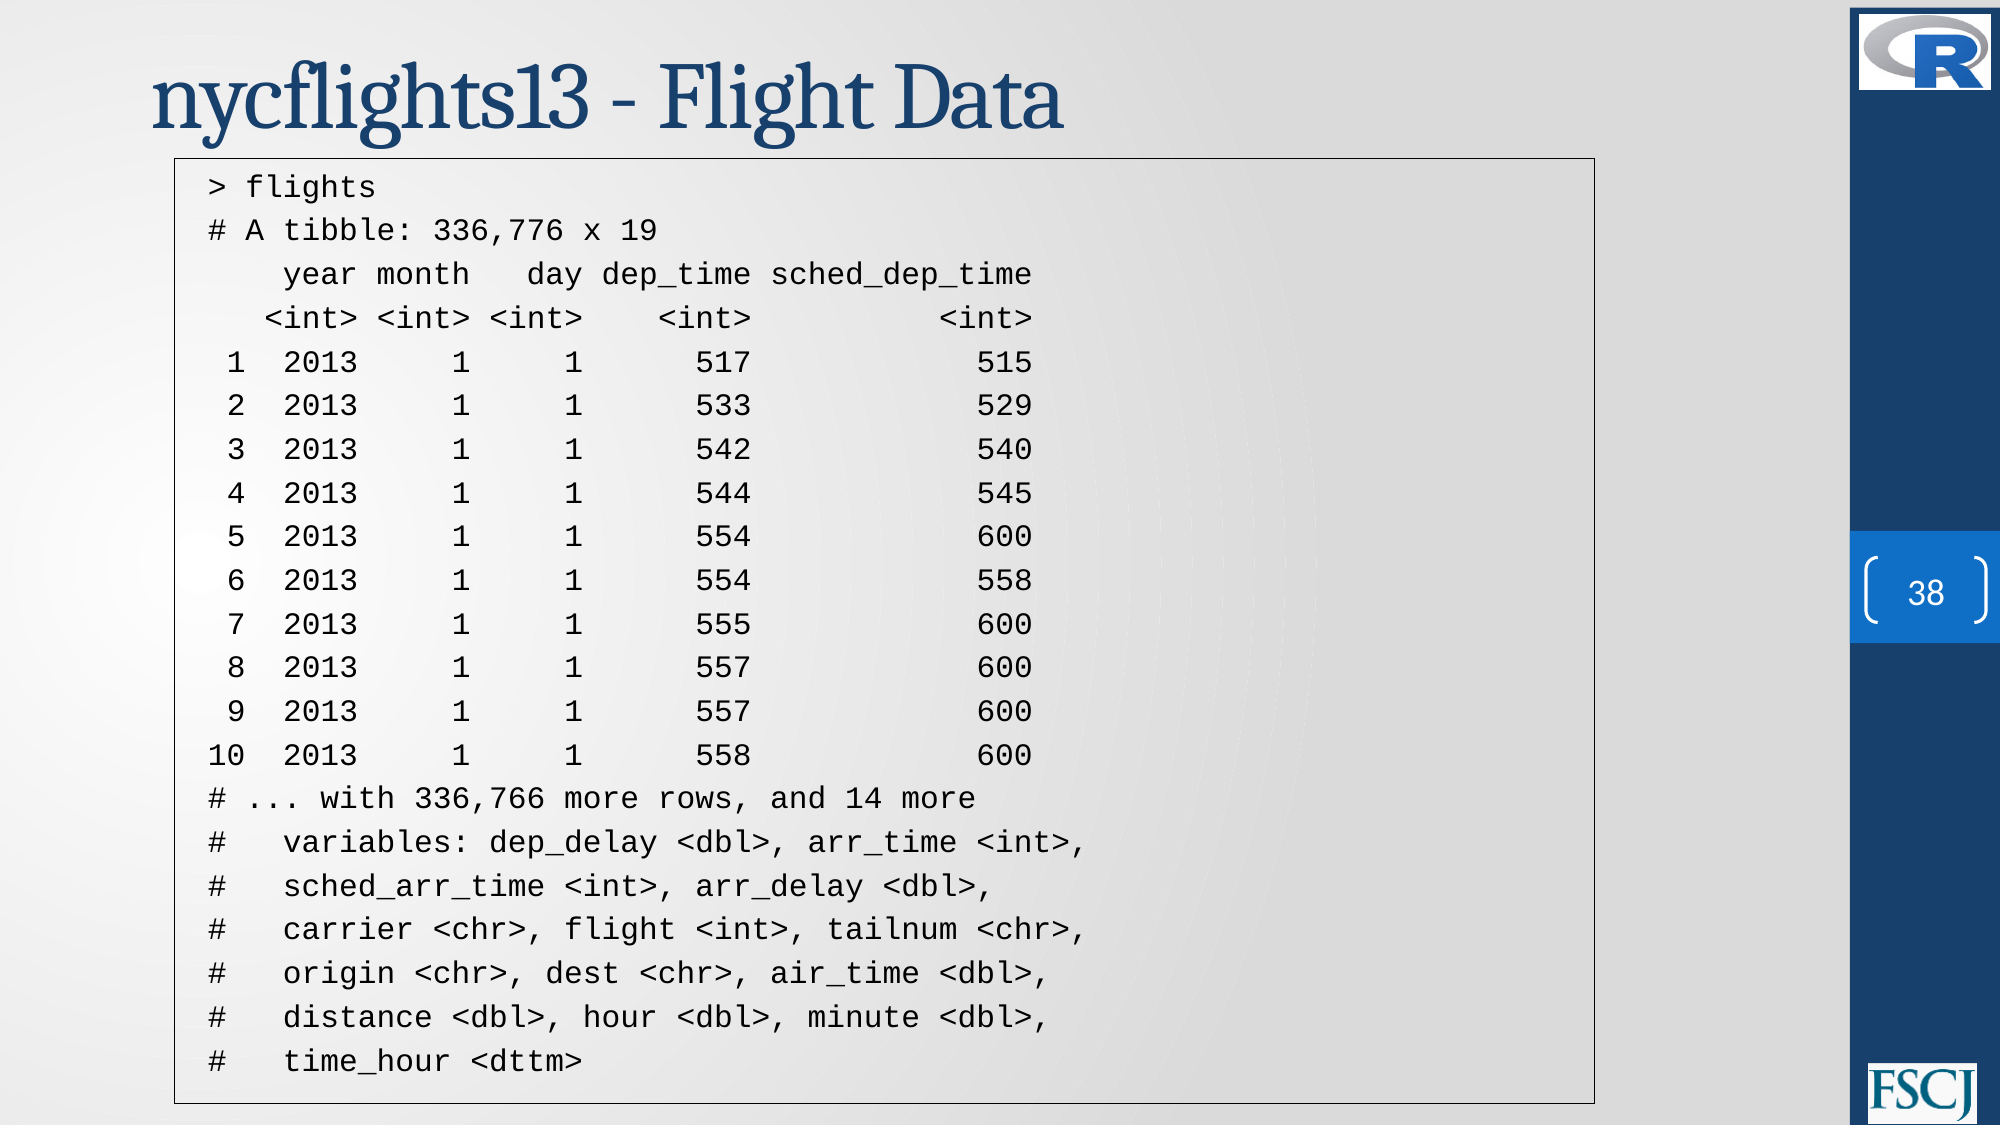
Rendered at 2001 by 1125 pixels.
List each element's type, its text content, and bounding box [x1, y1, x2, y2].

slide_number 38 [1864, 555, 1988, 624]
title nycflights13 - Flight Data [135, 21, 1575, 159]
list > flights # A tibble: 336,776 x 19 year month day dep_time sched_dep_time <int> <int> <int> <int> <int> 1 2013 1 1 517 515 2 2013 1 1 533 529 3 2013 1 1 542 540 4 2013 1 1 544 545 5 2013 1 1 554 600 6 2013 1 1 554 558 7 2013 1 1 555 600 8 2013 1 1 557 600 9 2013 1 1 557 600 10 2013 1 1 558 600 # ... with 336,766 more rows, and 14 more # variables: dep_delay <dbl>, arr_time <int>, # sched_arr_time <int>, arr_delay <dbl>, # carrier <chr>, flight <int>, tailnum <chr>, # origin <chr>, dest <chr>, air_time <dbl>, # distance <dbl>, hour <dbl>, minute <dbl>, # time_hour <dttm> [174, 158, 1595, 1104]
picture [1868, 1063, 1977, 1124]
picture [1859, 14, 1991, 90]
